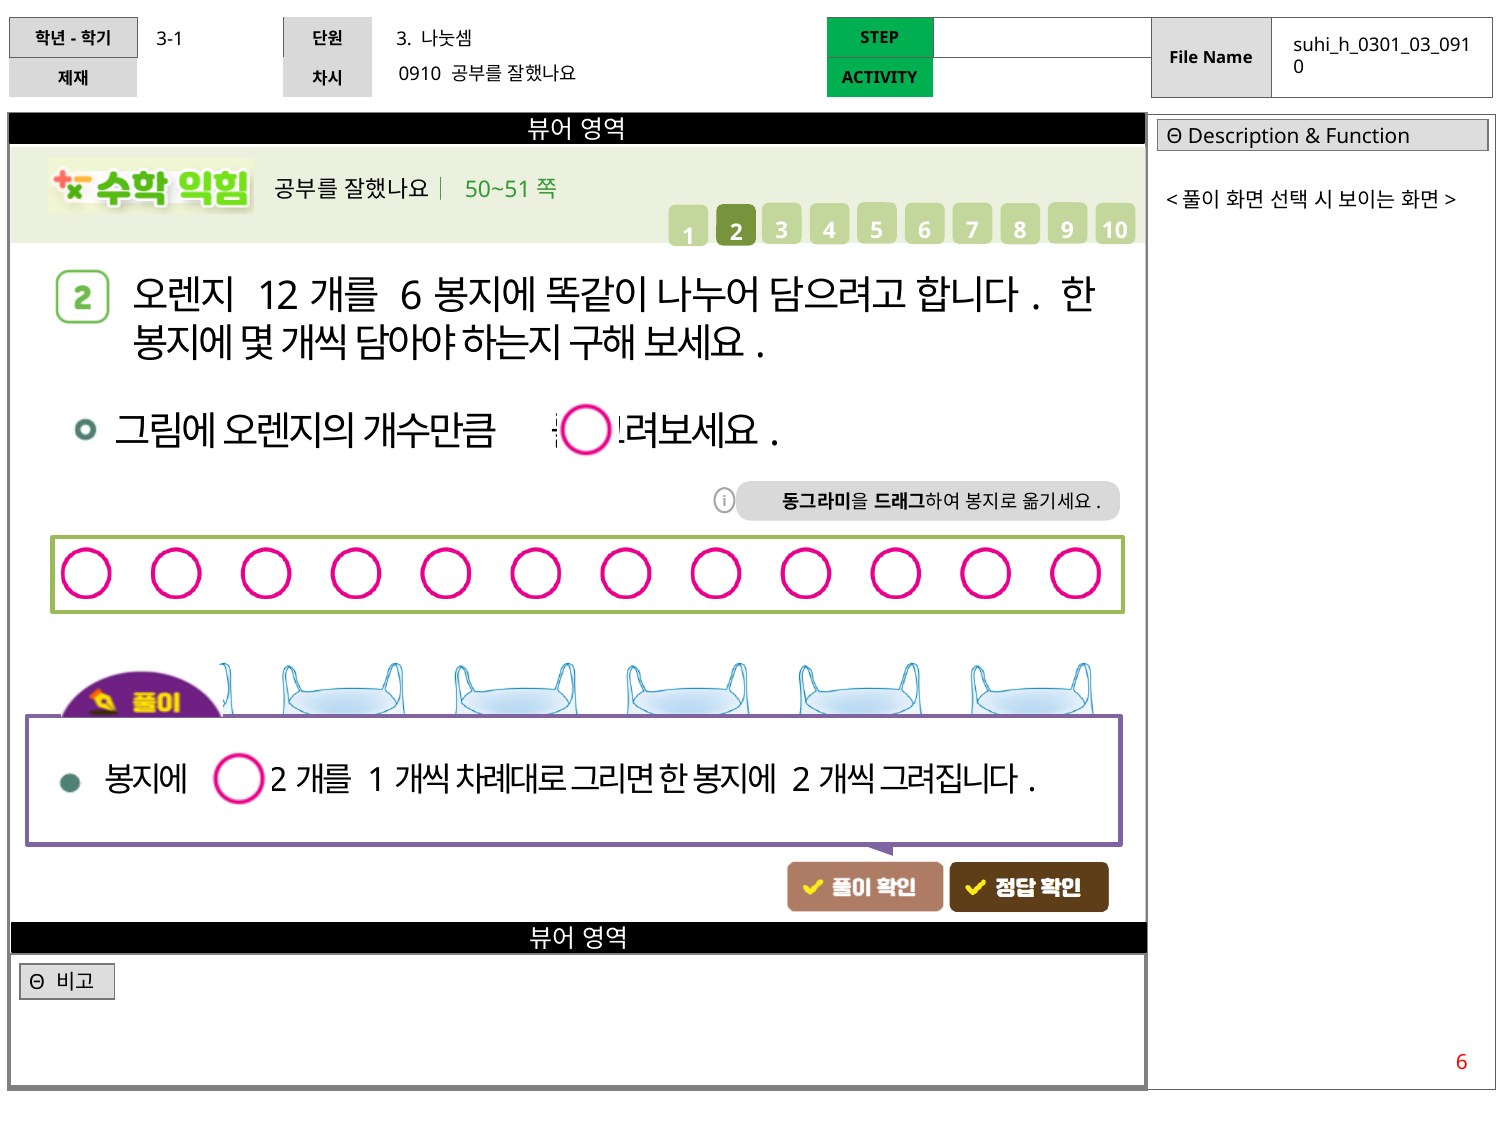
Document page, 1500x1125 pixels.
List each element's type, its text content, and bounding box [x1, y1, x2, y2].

text_box 3. 나눗셈 [381, 18, 538, 55]
text_box suhi_h_0301_03_0910 [1278, 25, 1489, 91]
text_box 오렌지 12개를 6봉지에 똑같이 나누어 담으려고 합니다. 한 봉지에 몇 개씩 담아야 하는지 구해 보세요. [117, 263, 1109, 373]
text_box 그림에 오렌지의 개수만큼 를 그려보세요. [619, 398, 1091, 462]
text_box 3 [760, 194, 810, 251]
picture [948, 858, 1111, 913]
text_box 4 [810, 194, 856, 251]
picture [210, 747, 272, 809]
text_box 1 [667, 209, 714, 257]
picture [556, 398, 619, 460]
table_header Θ Description & Function [1158, 120, 1487, 150]
text_box 0910 공부를 잘했나요 [383, 54, 635, 91]
picture [52, 766, 84, 797]
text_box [26, 665, 1121, 857]
text_box 5 [856, 194, 904, 250]
picture [784, 858, 944, 913]
text_box 10 [1086, 194, 1148, 251]
picture [48, 158, 254, 214]
text_box 9 [1047, 194, 1094, 250]
text_box 2 [714, 209, 762, 253]
picture [54, 539, 1122, 610]
text_box 그림에 오렌지의 개수만큼 를 그려보세요. [100, 398, 555, 462]
text_box 공부를 잘했나요│ 50~51쪽 [259, 166, 808, 209]
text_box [714, 480, 1121, 521]
picture [52, 265, 112, 327]
text_box 7 [951, 194, 1001, 251]
text_box 3-1 [141, 18, 284, 55]
text_box 8 [1001, 194, 1047, 251]
picture [66, 410, 102, 446]
text_box 6 [903, 194, 945, 251]
picture [88, 644, 1123, 837]
text_box <풀이 화면 선택 시 보이는 화면> [1151, 179, 1500, 244]
